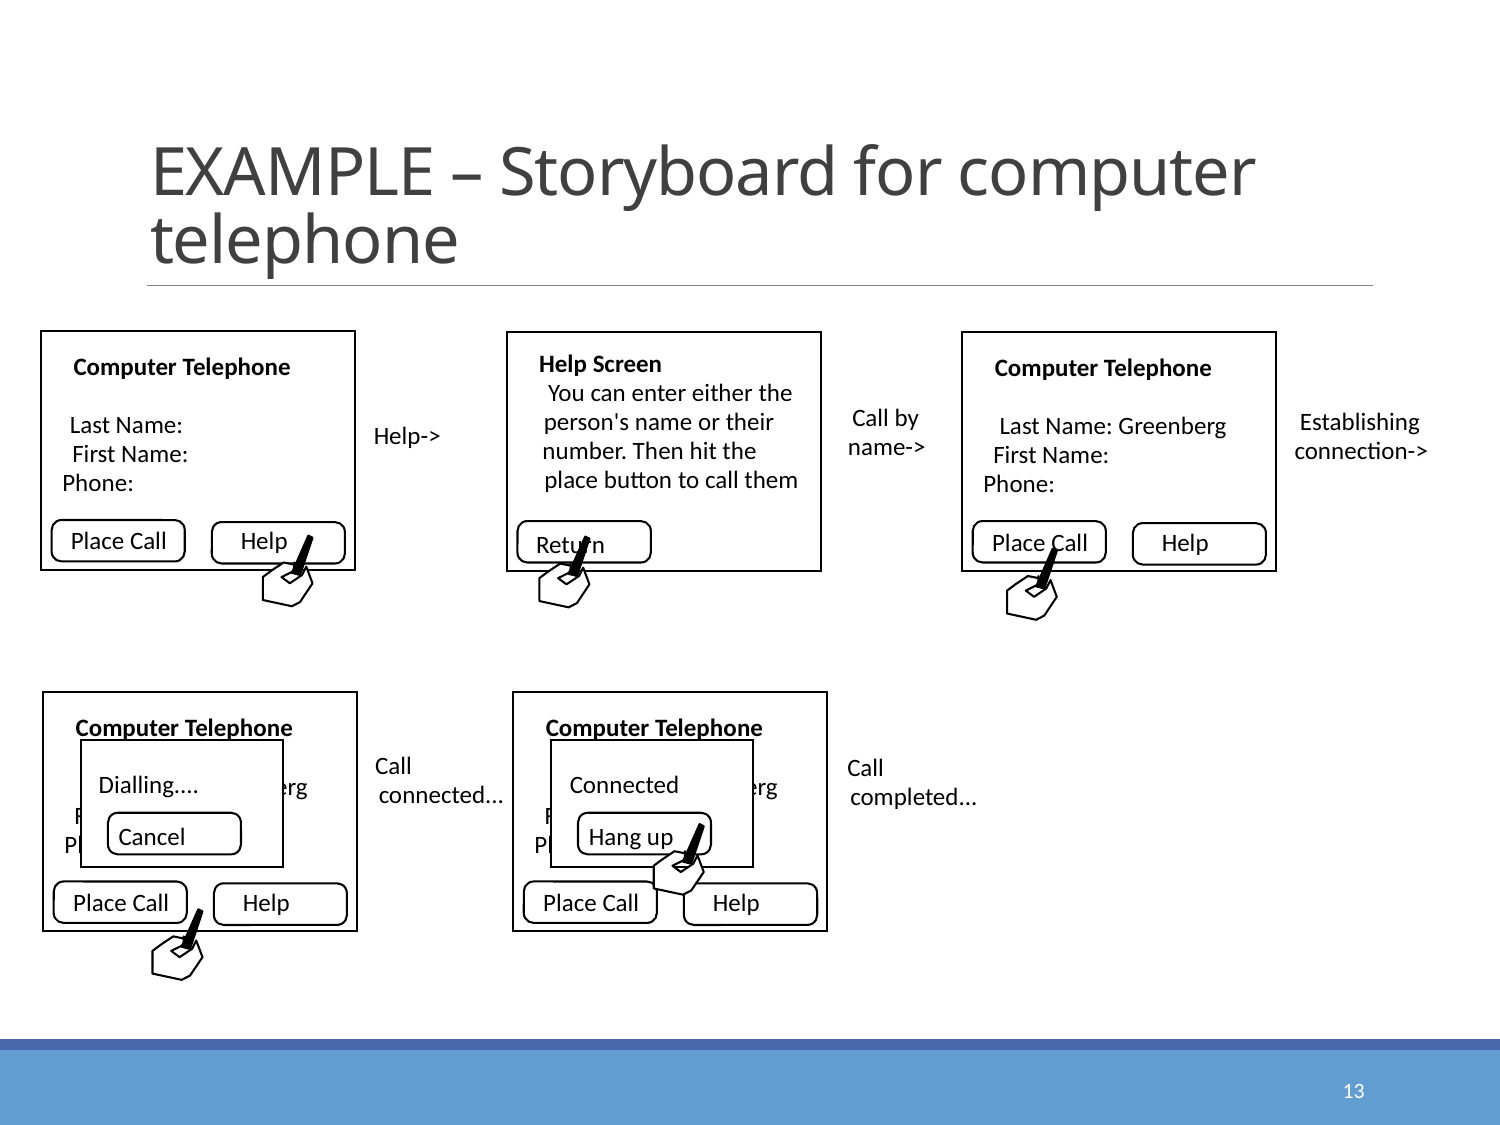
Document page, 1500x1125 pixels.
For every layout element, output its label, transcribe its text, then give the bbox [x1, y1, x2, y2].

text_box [506, 331, 933, 608]
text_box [40, 330, 445, 607]
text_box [961, 331, 1434, 621]
title EXAMPLE – Storyboard for computer telephone [135, 47, 1447, 285]
slide_number 13 [1218, 1059, 1380, 1120]
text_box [42, 691, 511, 981]
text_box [512, 691, 984, 932]
